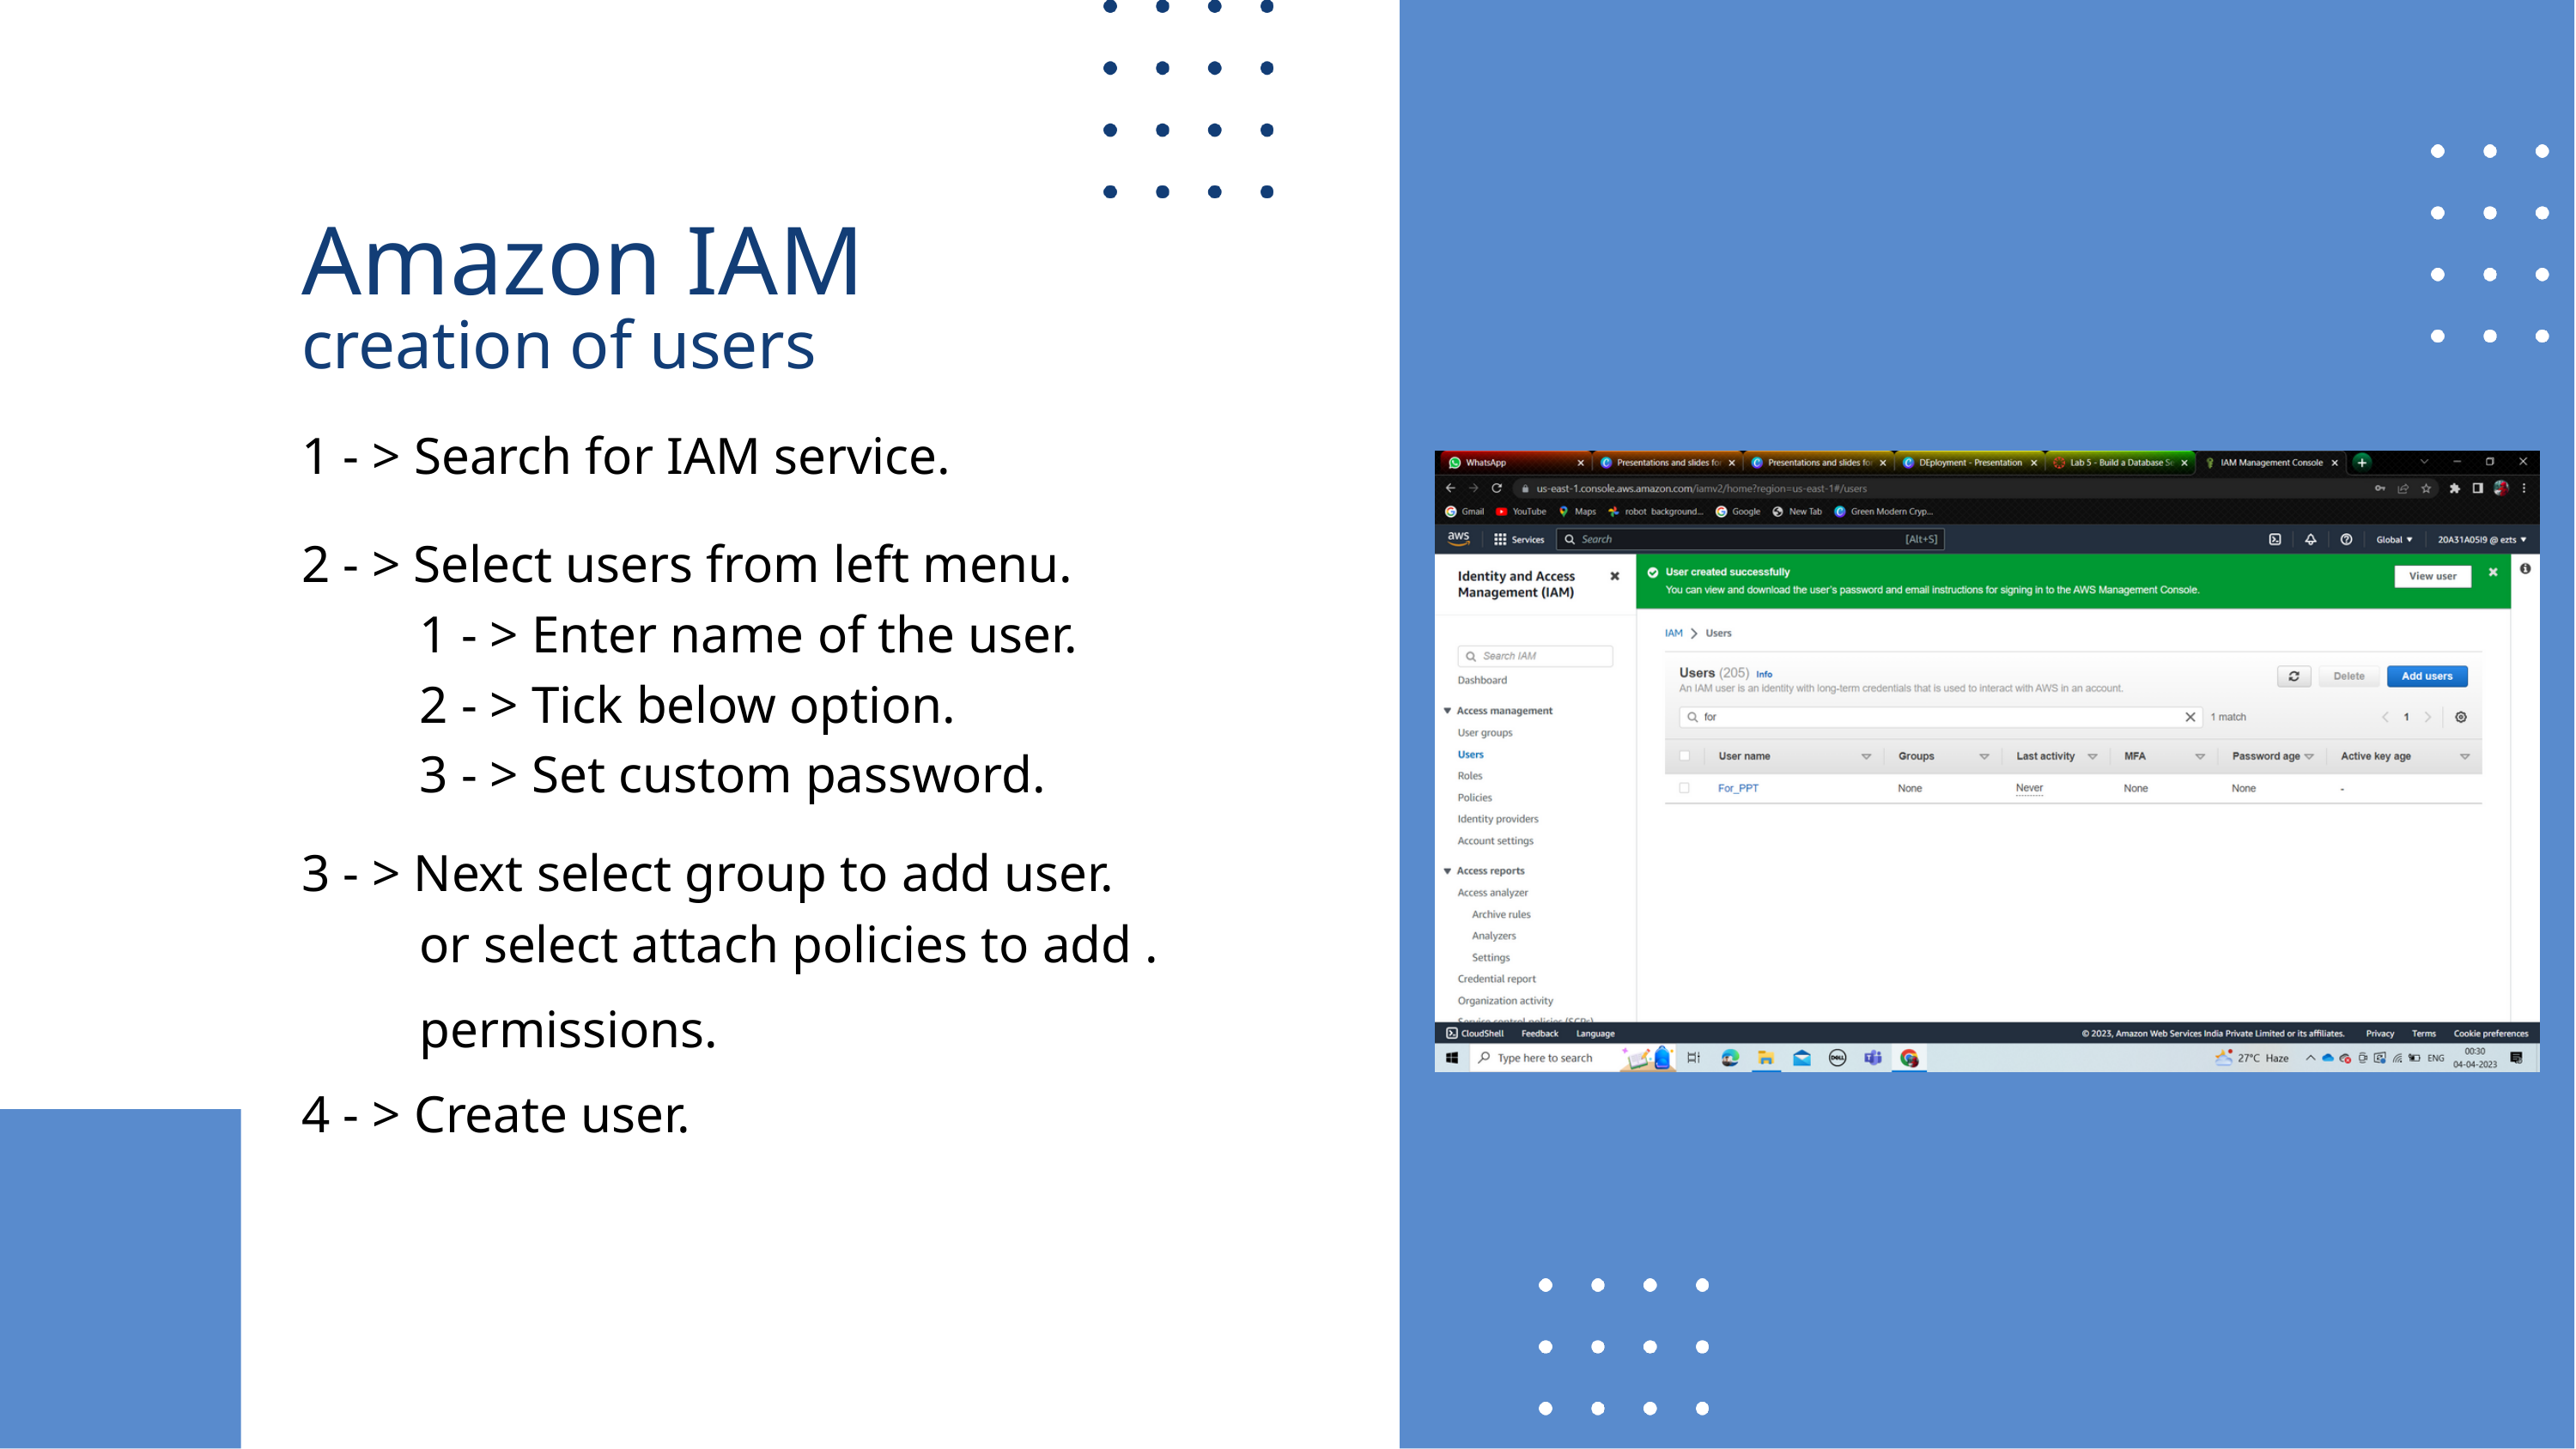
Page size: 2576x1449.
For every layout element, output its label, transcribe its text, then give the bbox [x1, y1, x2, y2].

text_box permissions. [301, 986, 1189, 1058]
picture [1434, 451, 2540, 1073]
picture [2430, 144, 2576, 343]
text_box Amazon IAM creation of users [301, 215, 998, 382]
text_box 4 - > Create user. [301, 1072, 1118, 1143]
text_box 1 - > Search for IAM service. [301, 414, 1118, 485]
text_box 3 - > Next select group to add user. [301, 831, 1189, 902]
text_box 2 - > Select users from left menu. 1 - > Enter name of the user. 2 - > Tick below option. 3 - > Set custom password. [301, 522, 1189, 831]
text_box [0, 1109, 241, 1449]
picture [1103, 0, 1274, 198]
picture [1538, 1278, 1710, 1449]
text_box [1400, 0, 2575, 1449]
text_box or select attach policies to add . [301, 902, 1189, 973]
